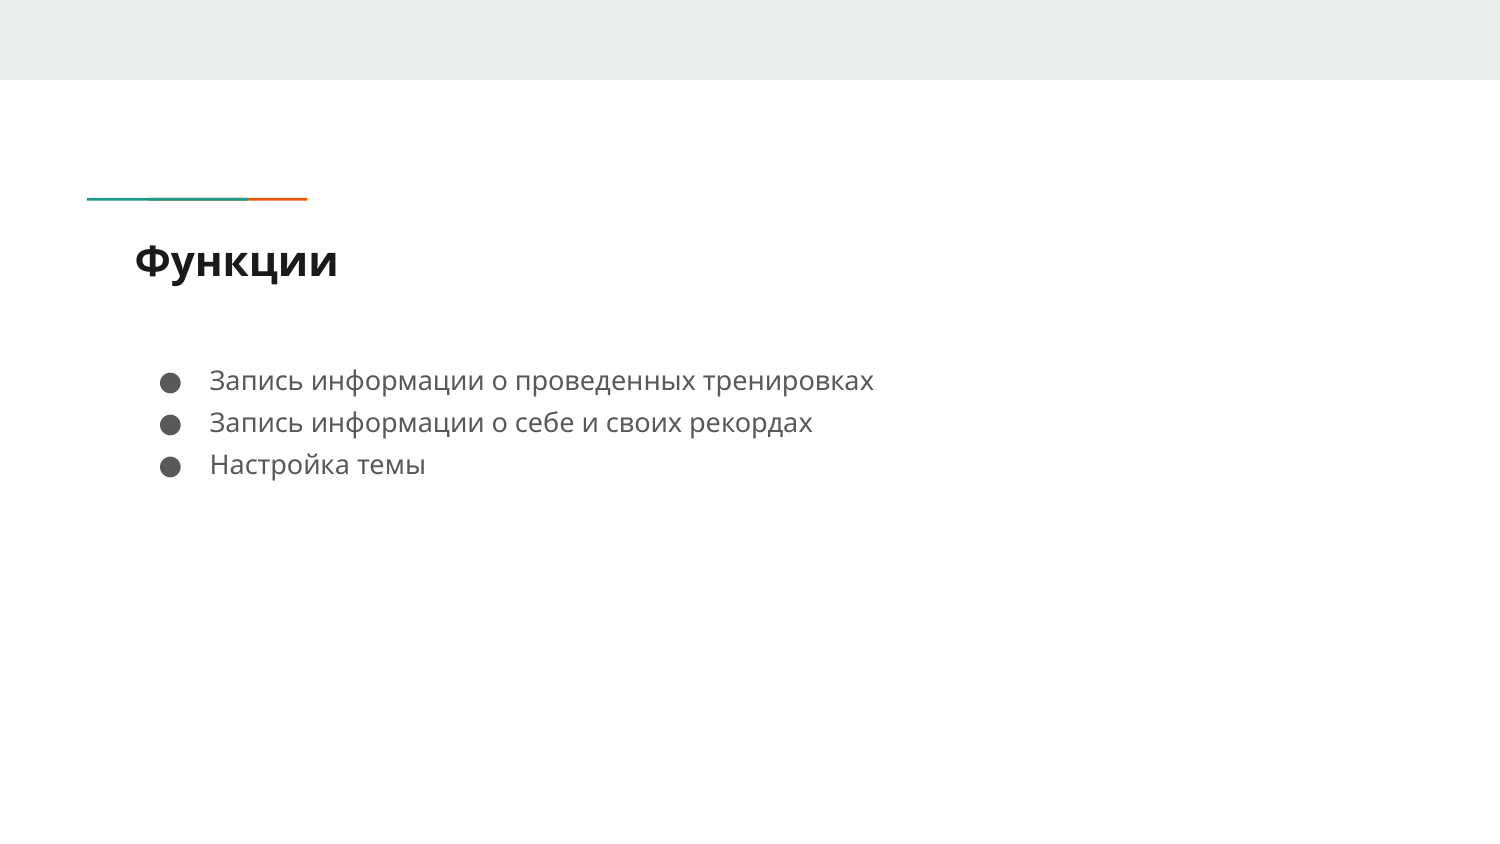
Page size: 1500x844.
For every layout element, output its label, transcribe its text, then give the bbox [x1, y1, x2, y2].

title Функции [119, 216, 1381, 305]
list Запись информации о проведенных тренировках Запись информации о себе и своих рекордах Настройка темы [119, 341, 1381, 712]
